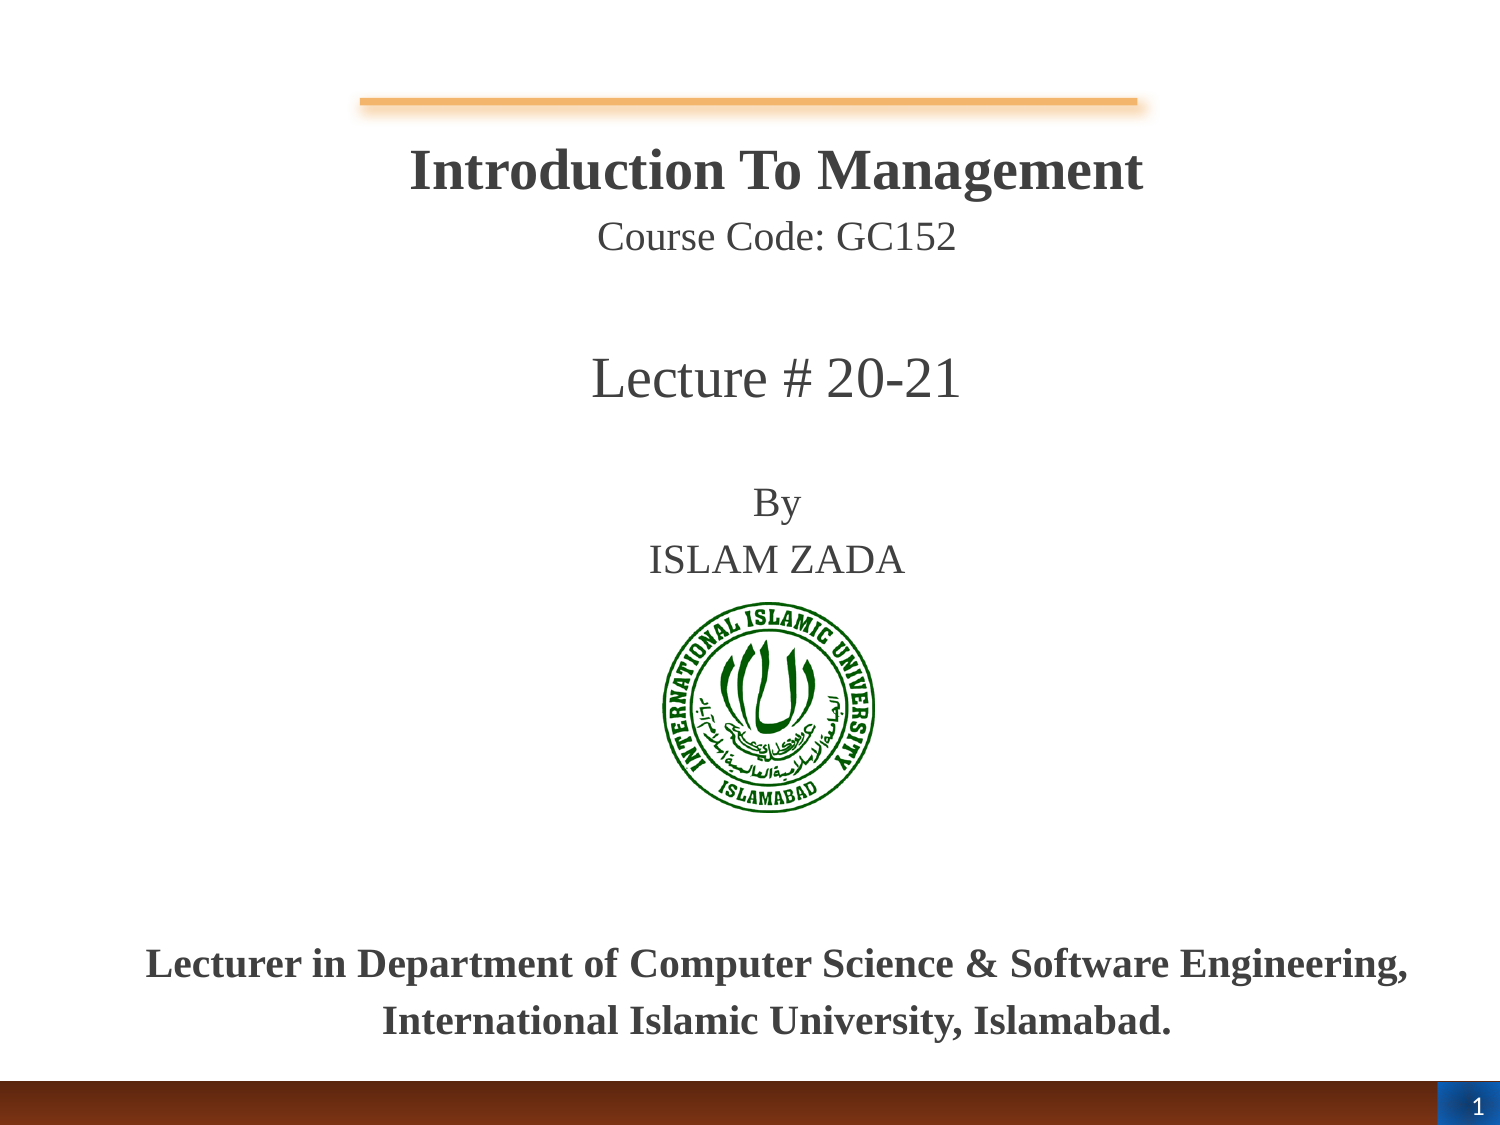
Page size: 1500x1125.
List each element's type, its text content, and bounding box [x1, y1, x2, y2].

list Introduction To Management Course Code: GC152 Lecture # 20-21 By ISLAM ZADA Lecturer in Department of Computer Science & Software Engineering, International Islamic University, Islamabad. [19, 131, 1500, 1053]
picture [661, 601, 876, 813]
slide_number 1 [1437, 1082, 1500, 1125]
